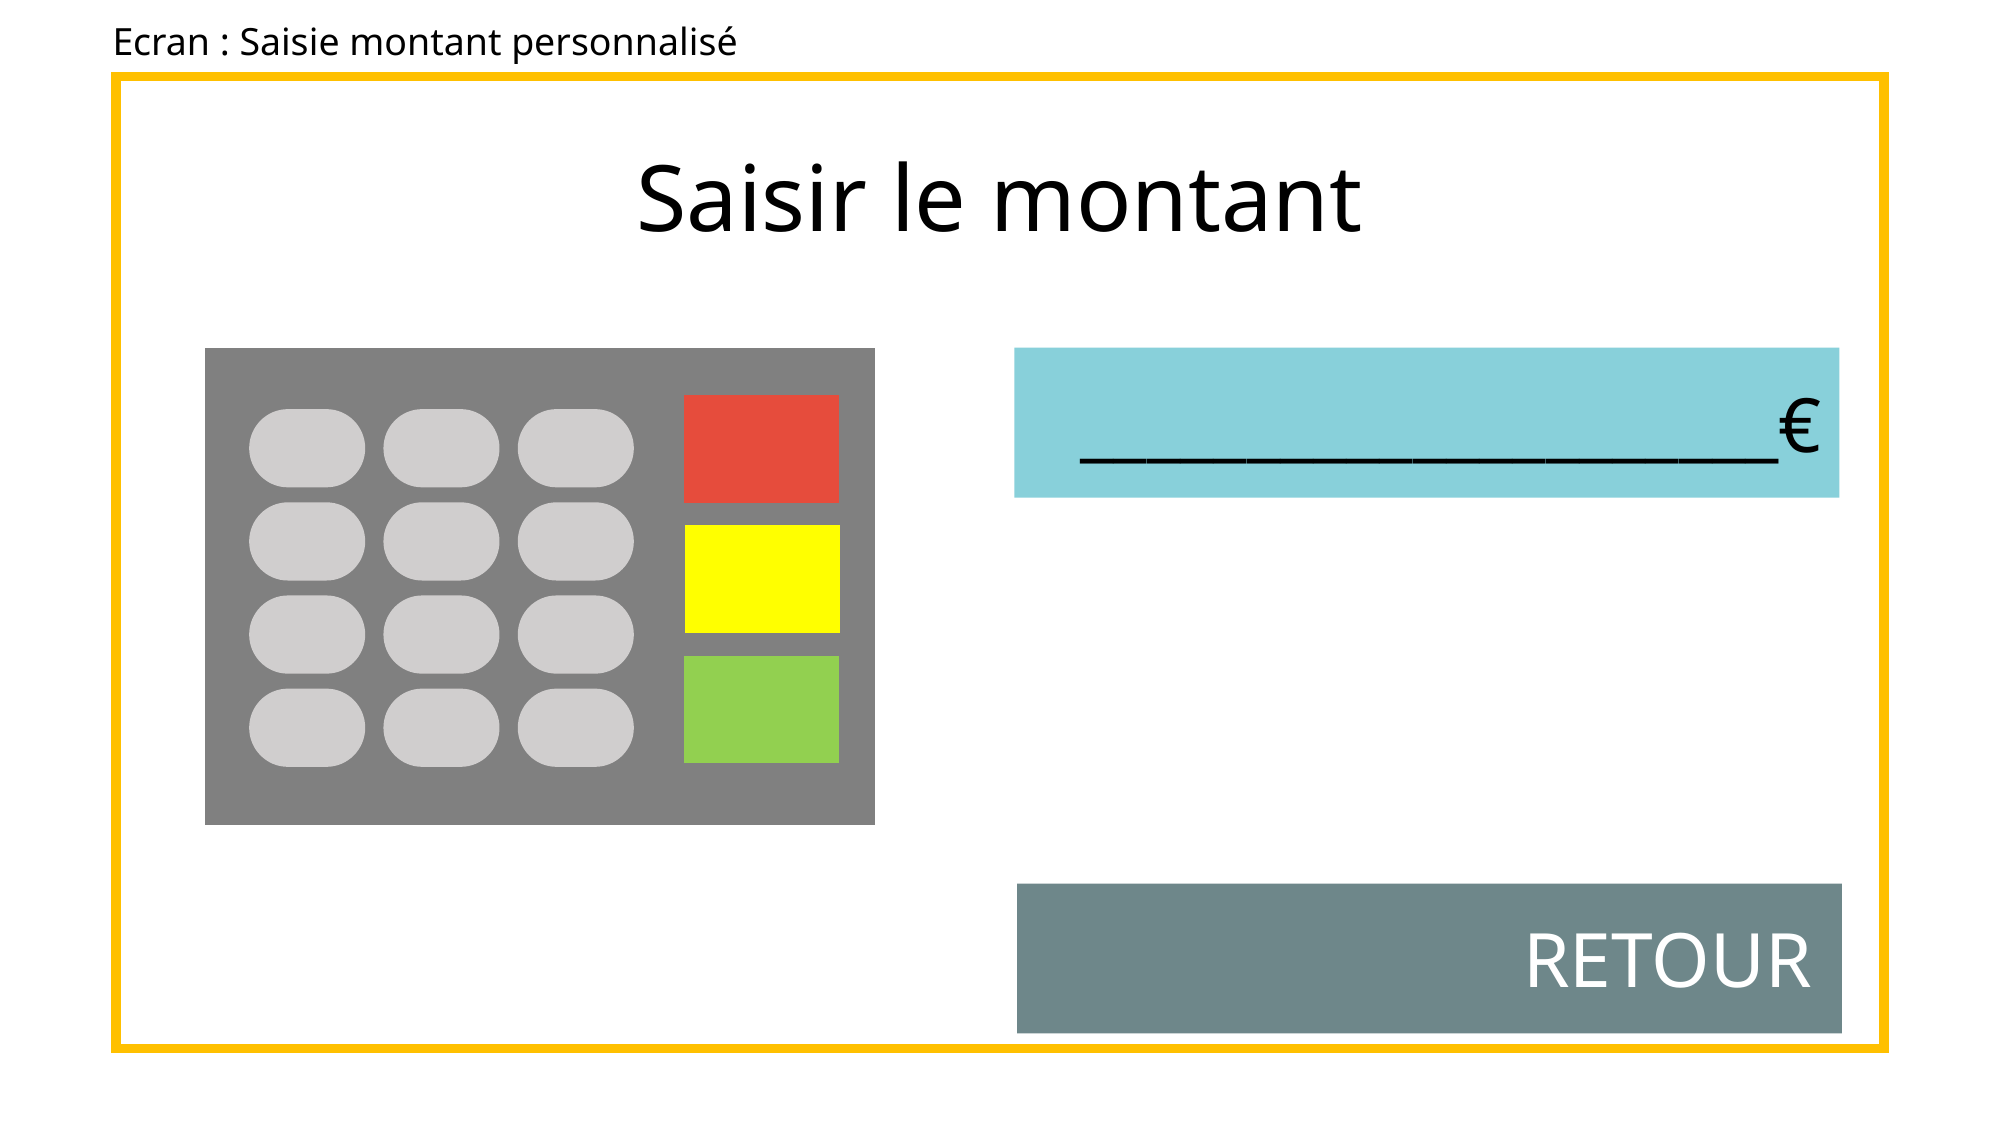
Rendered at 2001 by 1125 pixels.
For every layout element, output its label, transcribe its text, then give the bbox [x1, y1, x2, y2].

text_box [204, 347, 875, 826]
text_box [1013, 347, 1840, 499]
text_box RETOUR [1508, 905, 1827, 1011]
text_box Ecran : Saisie montant personnalisé [97, 10, 754, 71]
text_box _____________________€ [1066, 369, 1837, 475]
text_box [115, 75, 1885, 1050]
title Saisir le montant [137, 93, 1863, 311]
text_box [1016, 882, 1843, 1034]
